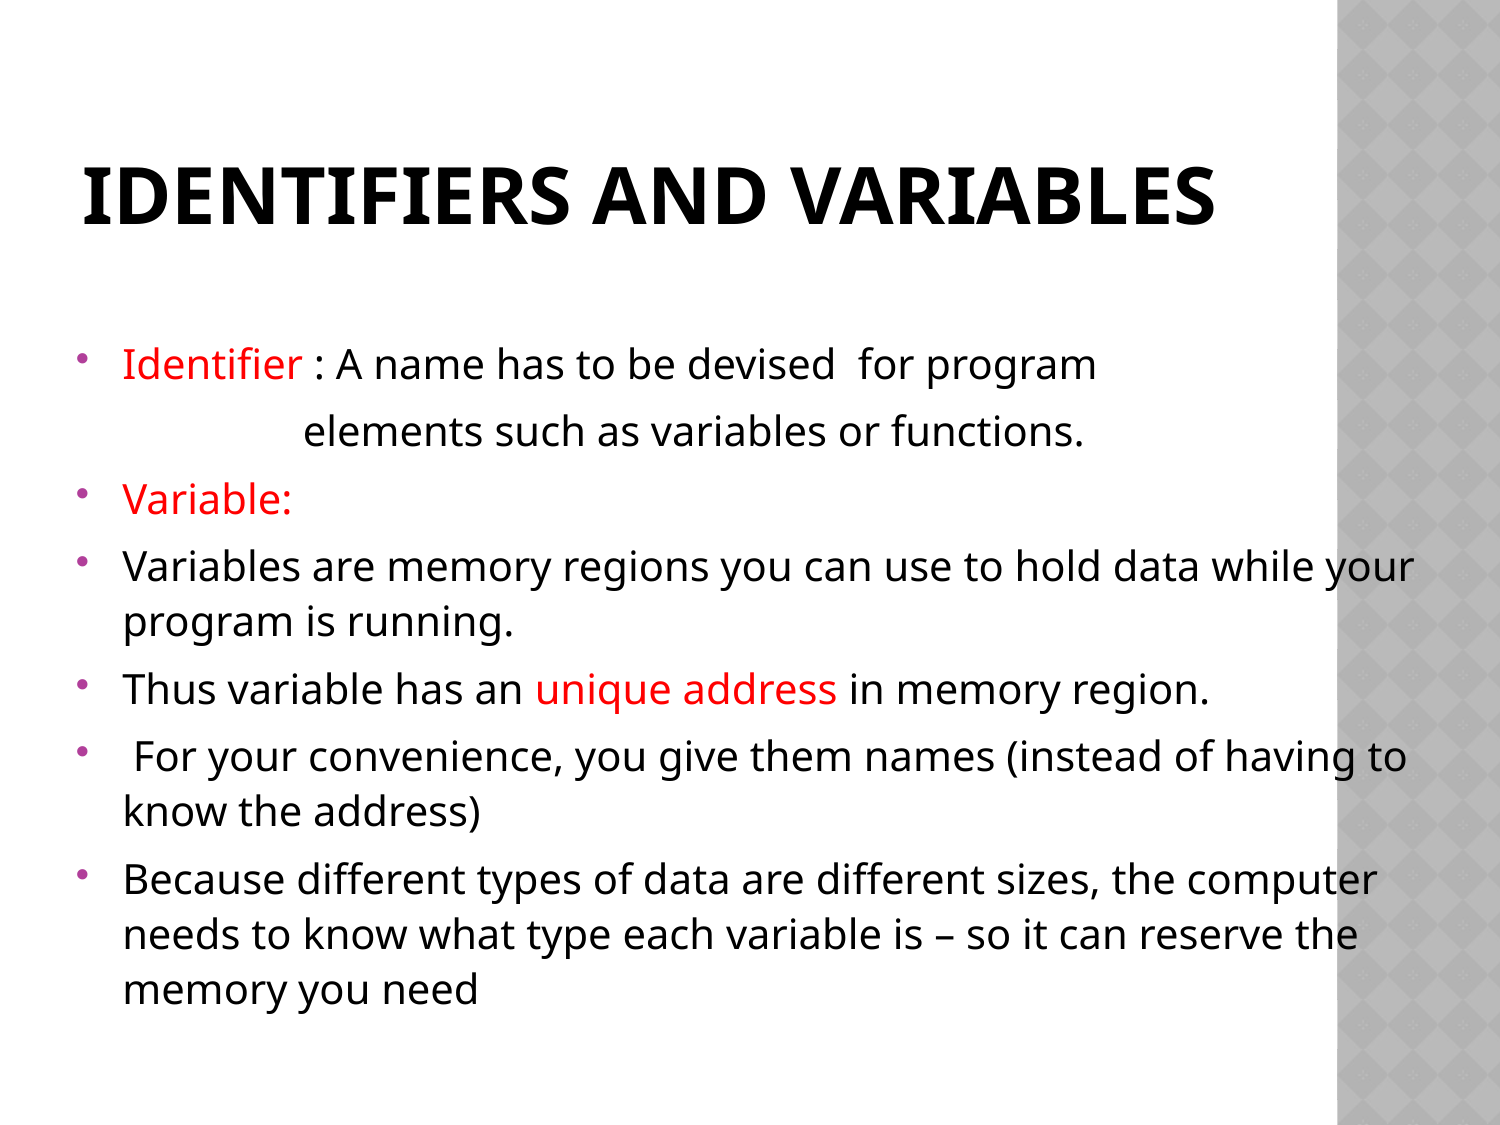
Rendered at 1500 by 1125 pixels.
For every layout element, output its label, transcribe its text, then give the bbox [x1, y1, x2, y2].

title Identifiers and Variables [75, 52, 1263, 240]
list Identifier : A name has to be devised for program elements such as variables or functions. Variable: Variables are memory regions you can use to hold data while your program is running. Thus variable has an unique address in memory region. For your convenience, you give them names (instead of having to know the address) Because different types of data are different sizes, the computer needs to know what type each variable is – so it can reserve the memory you need [62, 324, 1450, 1125]
